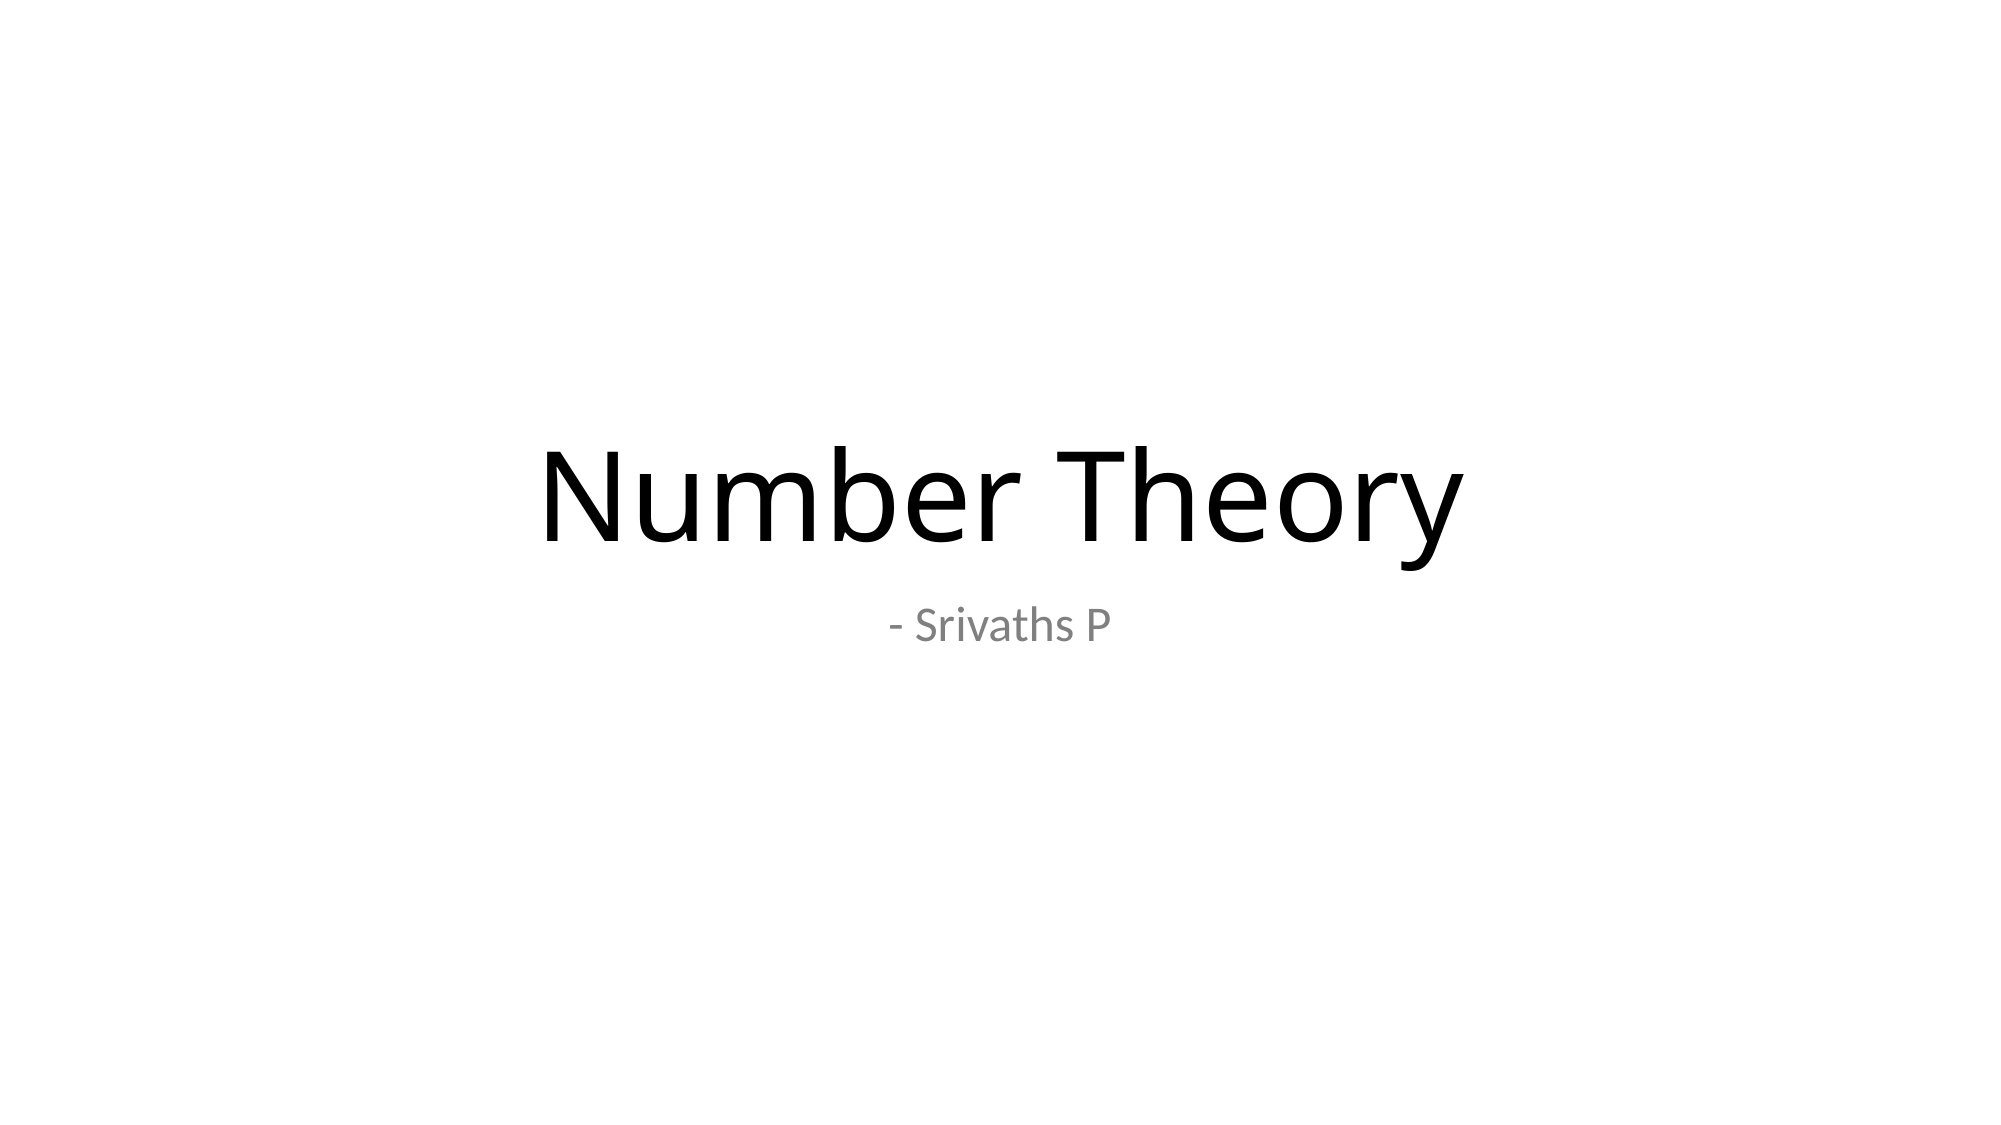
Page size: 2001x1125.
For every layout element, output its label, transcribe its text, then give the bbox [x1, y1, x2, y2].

subtitle - Srivaths P [249, 590, 1750, 863]
title Number Theory [249, 184, 1750, 576]
